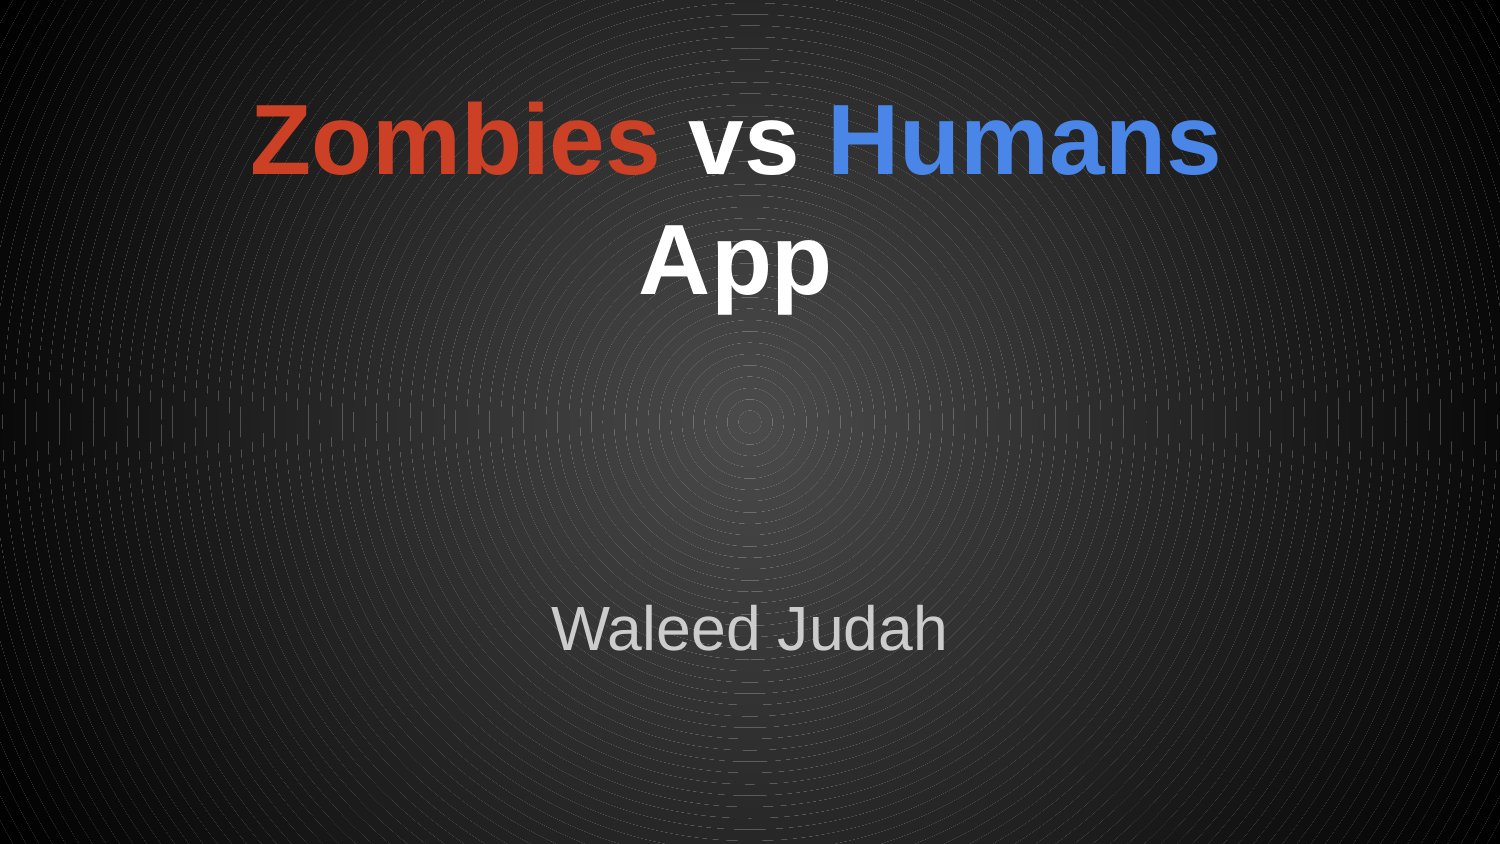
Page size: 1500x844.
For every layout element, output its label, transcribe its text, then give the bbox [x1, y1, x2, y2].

title Zombies vs Humans App [112, 77, 1388, 330]
subtitle Waleed Judah [112, 572, 1388, 844]
